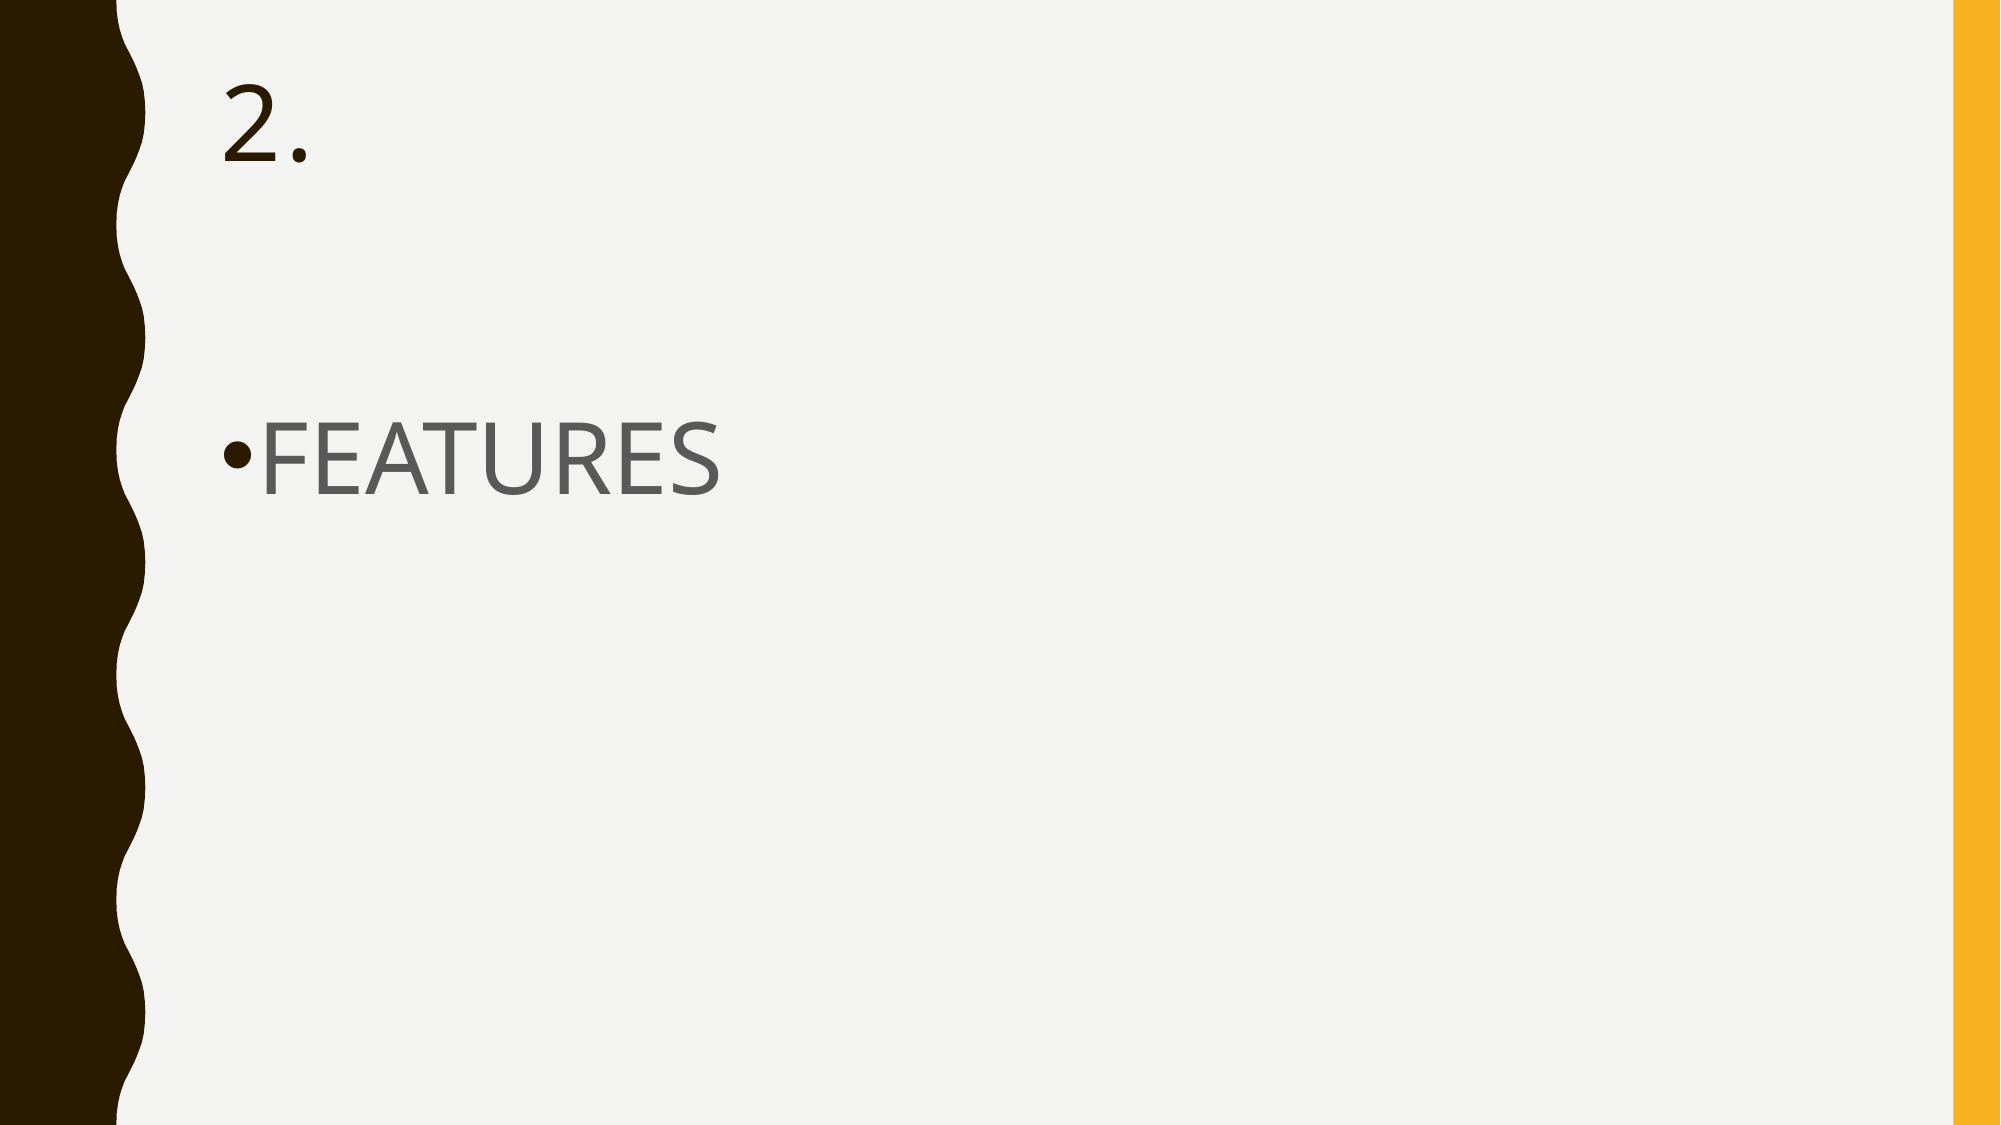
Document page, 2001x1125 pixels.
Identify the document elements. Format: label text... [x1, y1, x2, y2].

title 2. [205, 62, 1875, 308]
list FEATURES [205, 375, 1875, 965]
